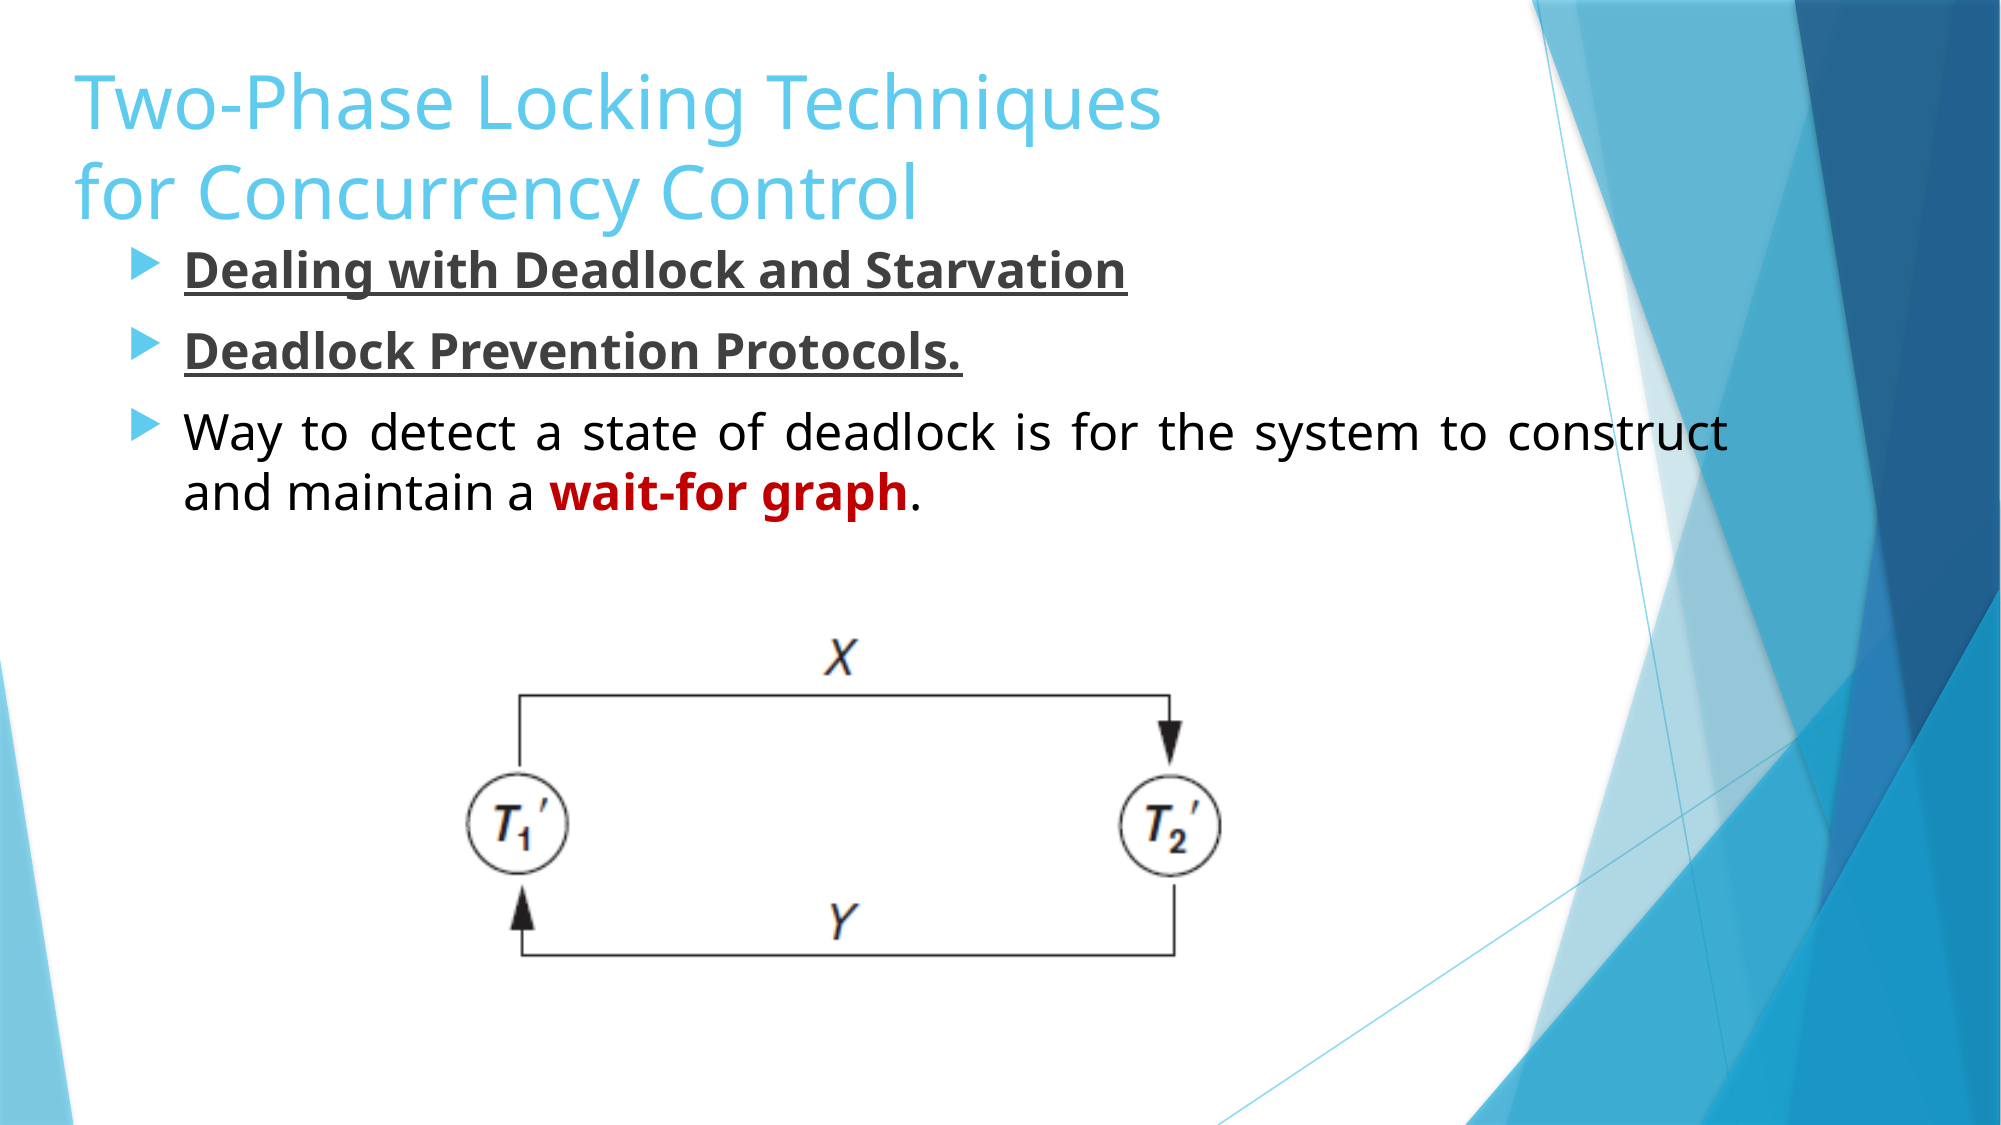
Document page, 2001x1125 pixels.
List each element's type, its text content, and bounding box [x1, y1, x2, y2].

list Dealing with Deadlock and Starvation Deadlock Prevention Protocols. Way to detect a state of deadlock is for the system to construct and maintain a wait-for graph. [112, 231, 1745, 1109]
picture [434, 541, 1282, 1004]
title Two-Phase Locking Techniques for Concurrency Control [59, 47, 1470, 264]
